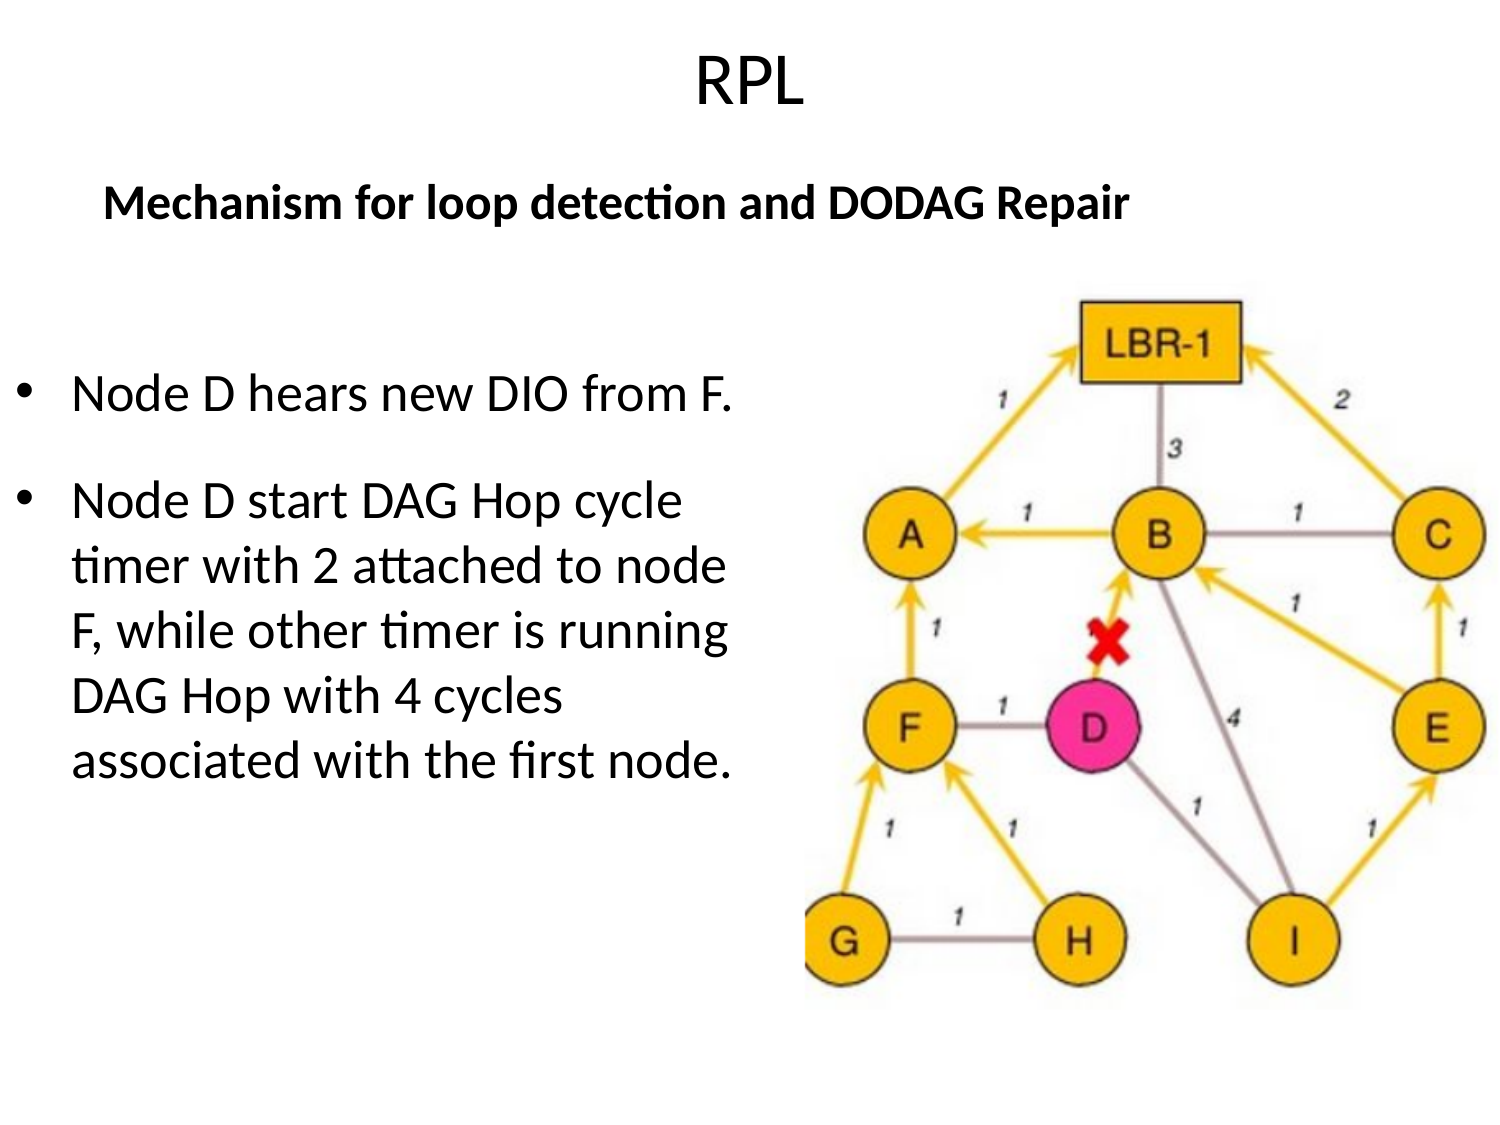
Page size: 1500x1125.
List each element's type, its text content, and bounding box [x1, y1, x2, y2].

title RPL [0, 12, 1500, 138]
text_box [149, 737, 761, 843]
list Node D hears new DIO from F. Node D start DAG Hop cycle timer with 2 attached to node F, while other timer is running DAG Hop with 4 cycles associated with the first node. [0, 350, 763, 1125]
picture [766, 274, 1500, 1019]
text_box Mechanism for loop detection and DODAG Repair [87, 162, 1450, 325]
